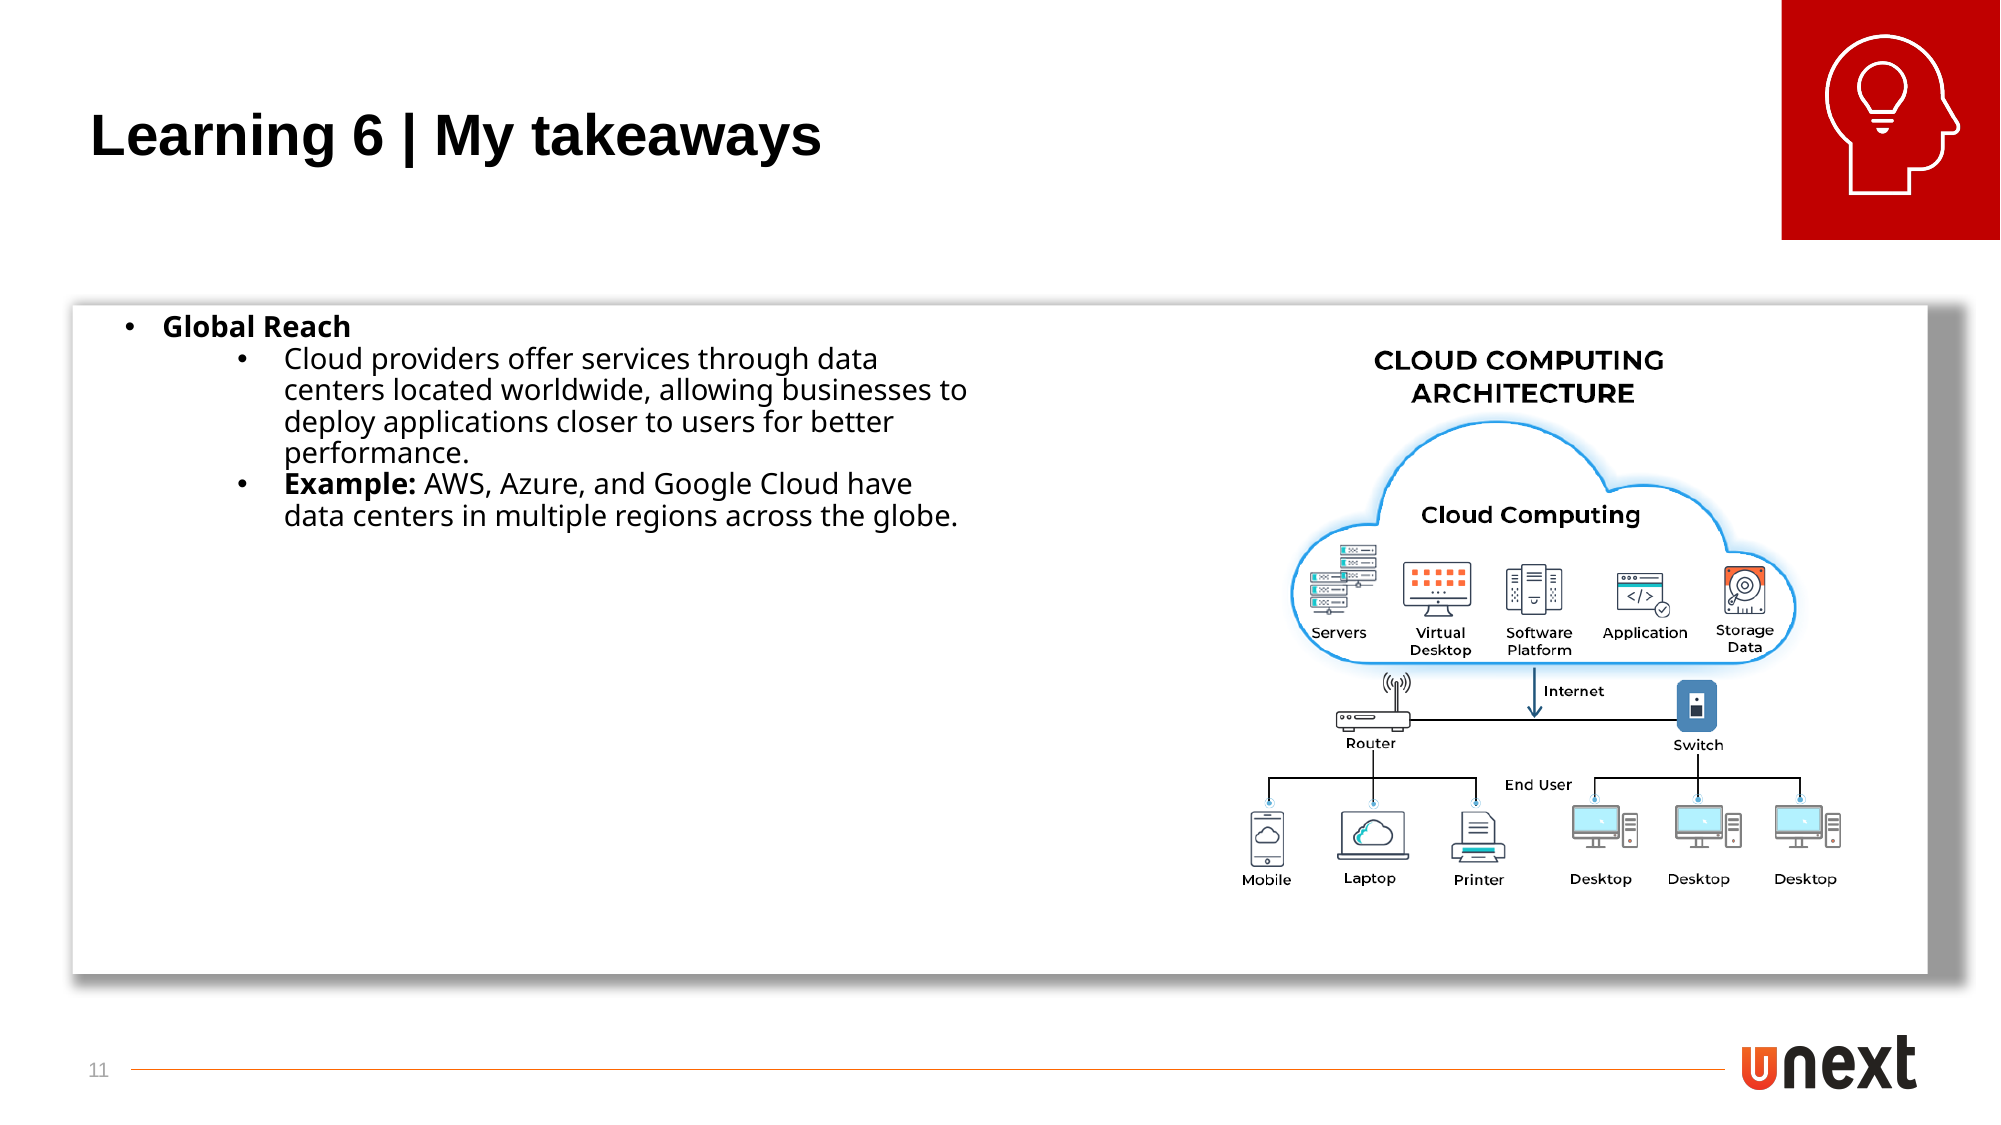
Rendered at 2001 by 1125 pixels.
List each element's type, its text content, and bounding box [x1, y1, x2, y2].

picture [1797, 23, 1988, 214]
text_box Global Reach Cloud providers offer services through data centers located worldwide, allowing businesses to deploy applications closer to users for better performance. Example: AWS, Azure, and Google Cloud have data centers in multiple regions across the globe. [72, 305, 1928, 974]
picture [1191, 336, 1850, 943]
title Learning 6 | My takeaways [76, 78, 1797, 196]
picture [1742, 1035, 1917, 1090]
slide_number 11 [48, 1047, 110, 1091]
text_box [1781, 0, 2000, 241]
